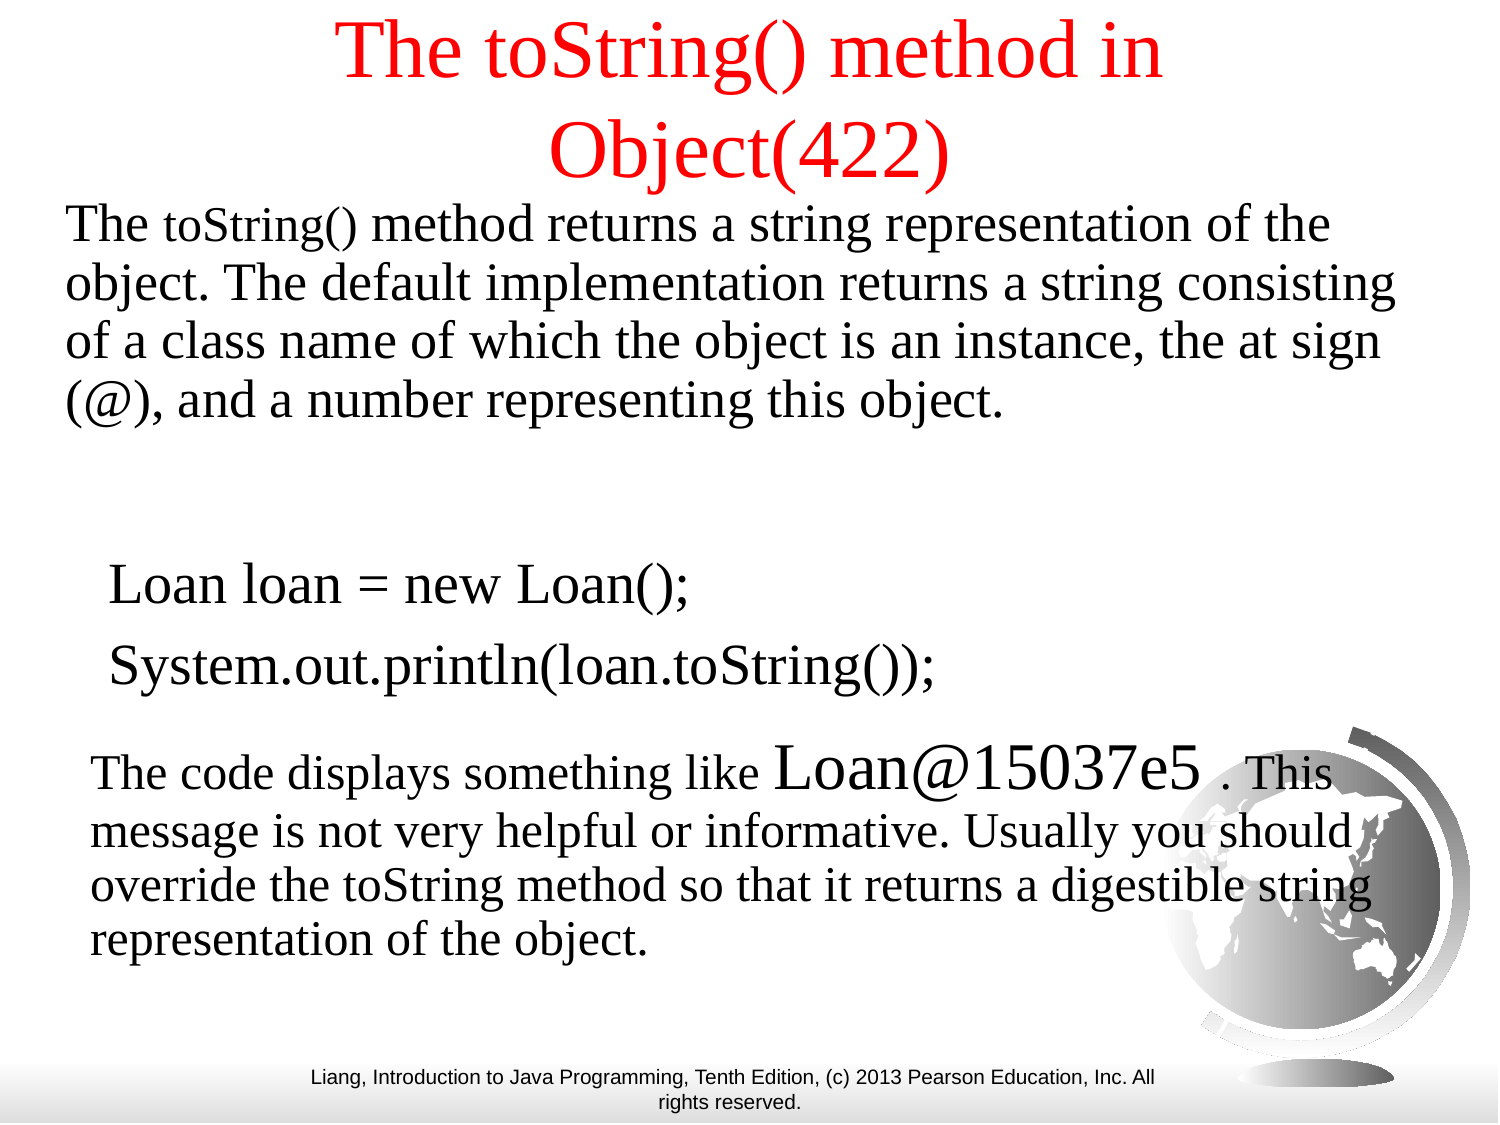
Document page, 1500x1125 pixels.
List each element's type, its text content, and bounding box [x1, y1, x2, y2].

list The toString() method returns a string representation of the object. The default implementation returns a string consisting of a class name of which the object is an instance, the at sign (@), and a number representing this object. [50, 187, 1450, 463]
slide_number [1074, 1049, 1388, 1125]
text_box The code displays something like Loan@15037e5 . This message is not very helpful or informative. Usually you should override the toString method so that it returns a digestible string representation of the object. [74, 725, 1425, 1000]
title The toString() method in Object(422) [112, 37, 1388, 150]
text_box Loan loan = new Loan(); System.out.println(loan.toString()); [93, 537, 1281, 713]
